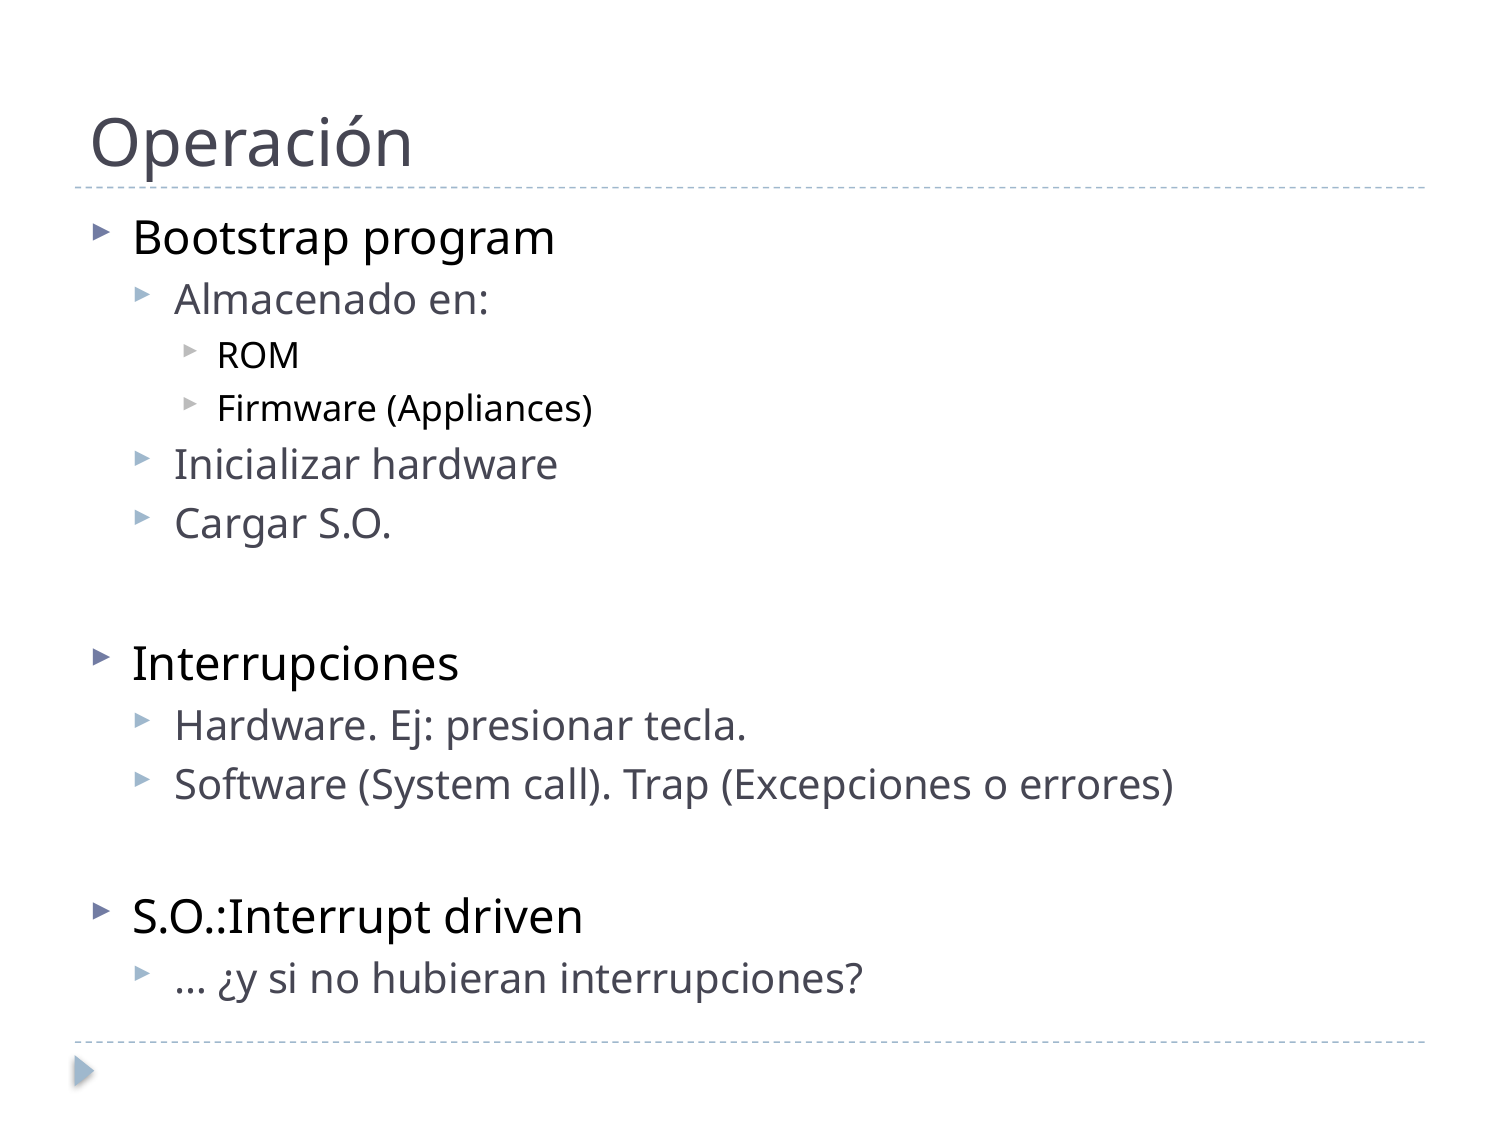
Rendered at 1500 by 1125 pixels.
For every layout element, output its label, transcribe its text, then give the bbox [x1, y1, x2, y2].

list Bootstrap program Almacenado en: ROM Firmware (Appliances) Inicializar hardware Cargar S.O. Interrupciones Hardware. Ej: presionar tecla. Software (System call). Trap (Excepciones o errores) S.O.:Interrupt driven … ¿y si no hubieran interrupciones? [75, 200, 1425, 1010]
title Operación [75, 24, 1425, 188]
